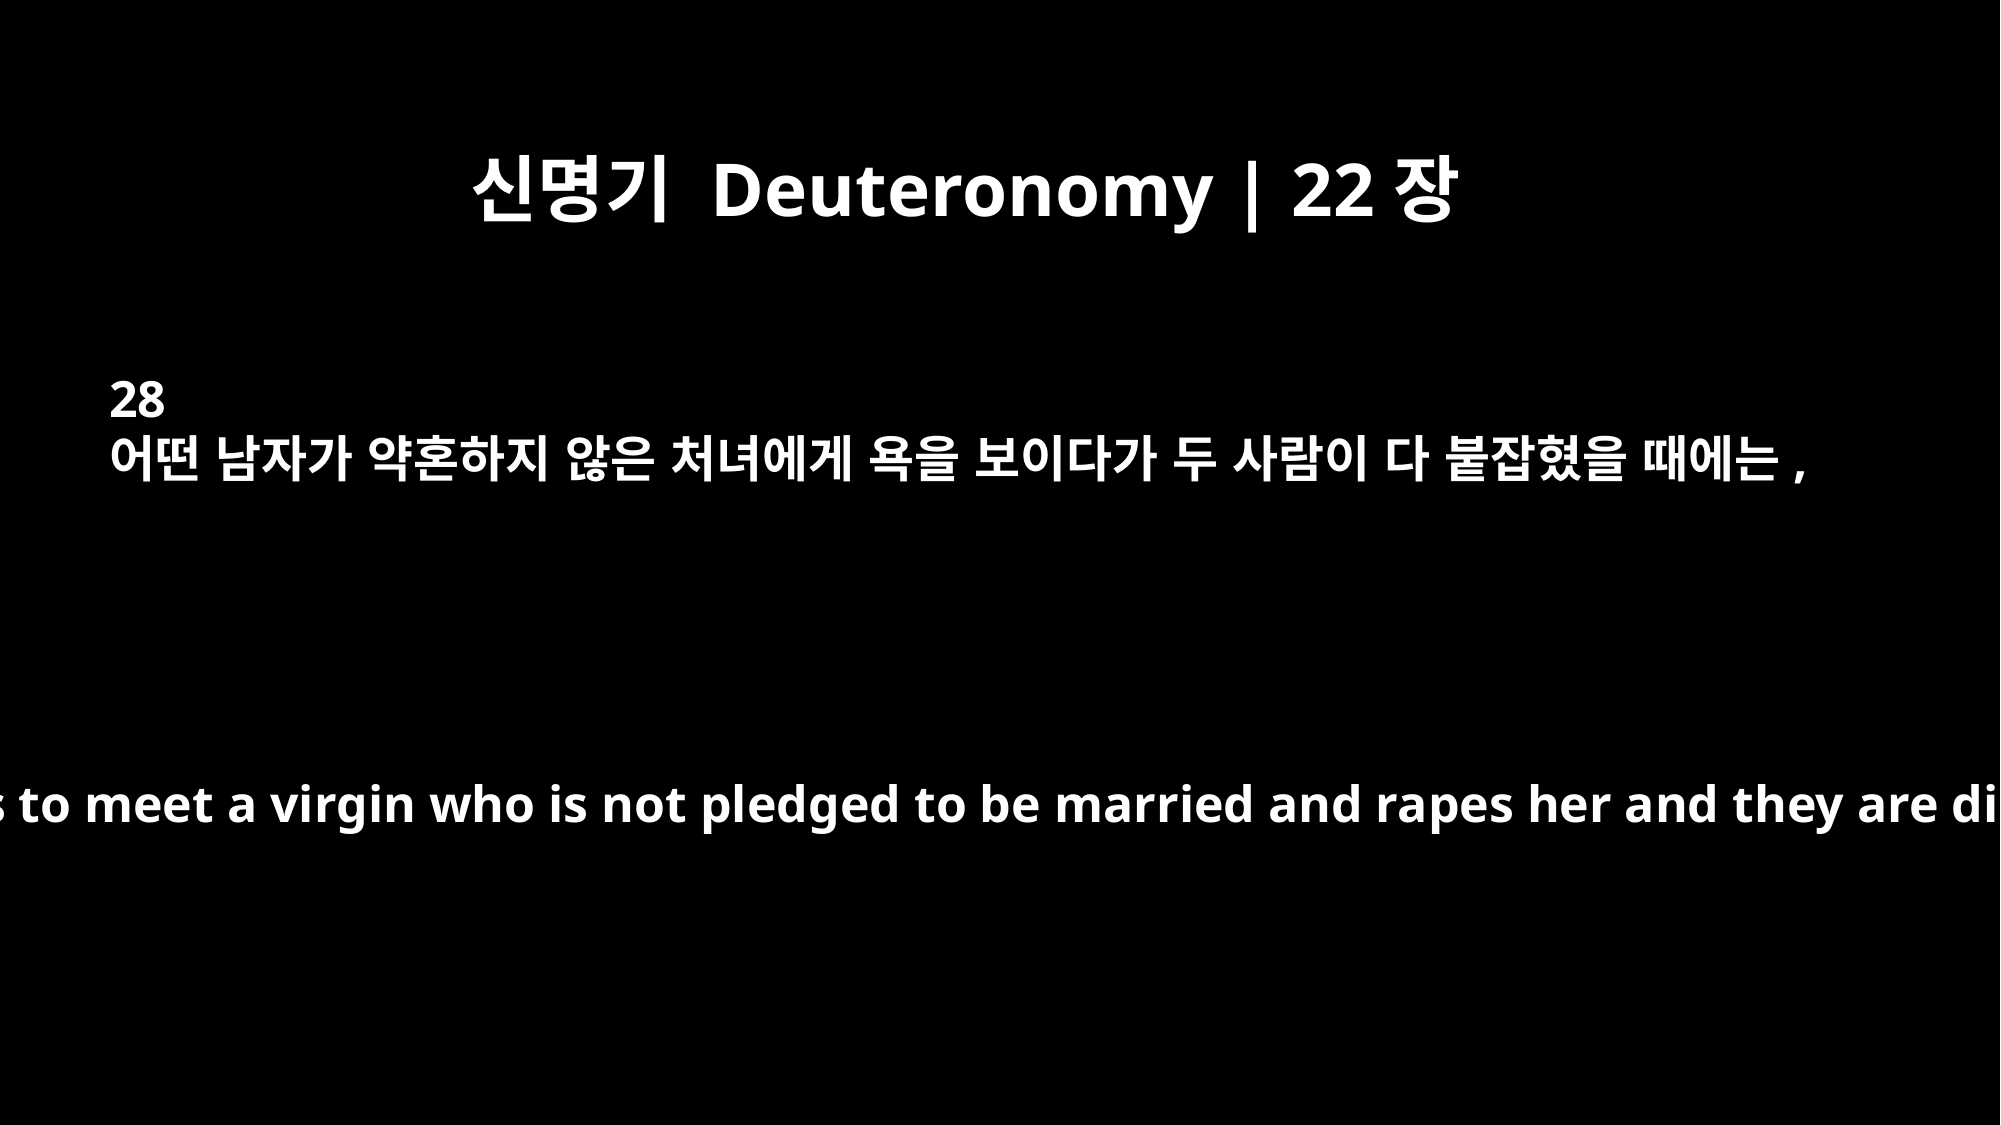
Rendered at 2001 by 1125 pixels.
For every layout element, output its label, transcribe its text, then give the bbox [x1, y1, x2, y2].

text_box 28 어떤 남자가 약혼하지 않은 처녀에게 욕을 보이다가 두 사람이 다 붙잡혔을 때에는, [94, 359, 1823, 495]
text_box 신명기 Deuteronomy | 22장 [456, 136, 1476, 239]
text_box If a man happens to meet a virgin who is not pledged to be married and rapes her and they are discovered, [0, 764, 2000, 840]
